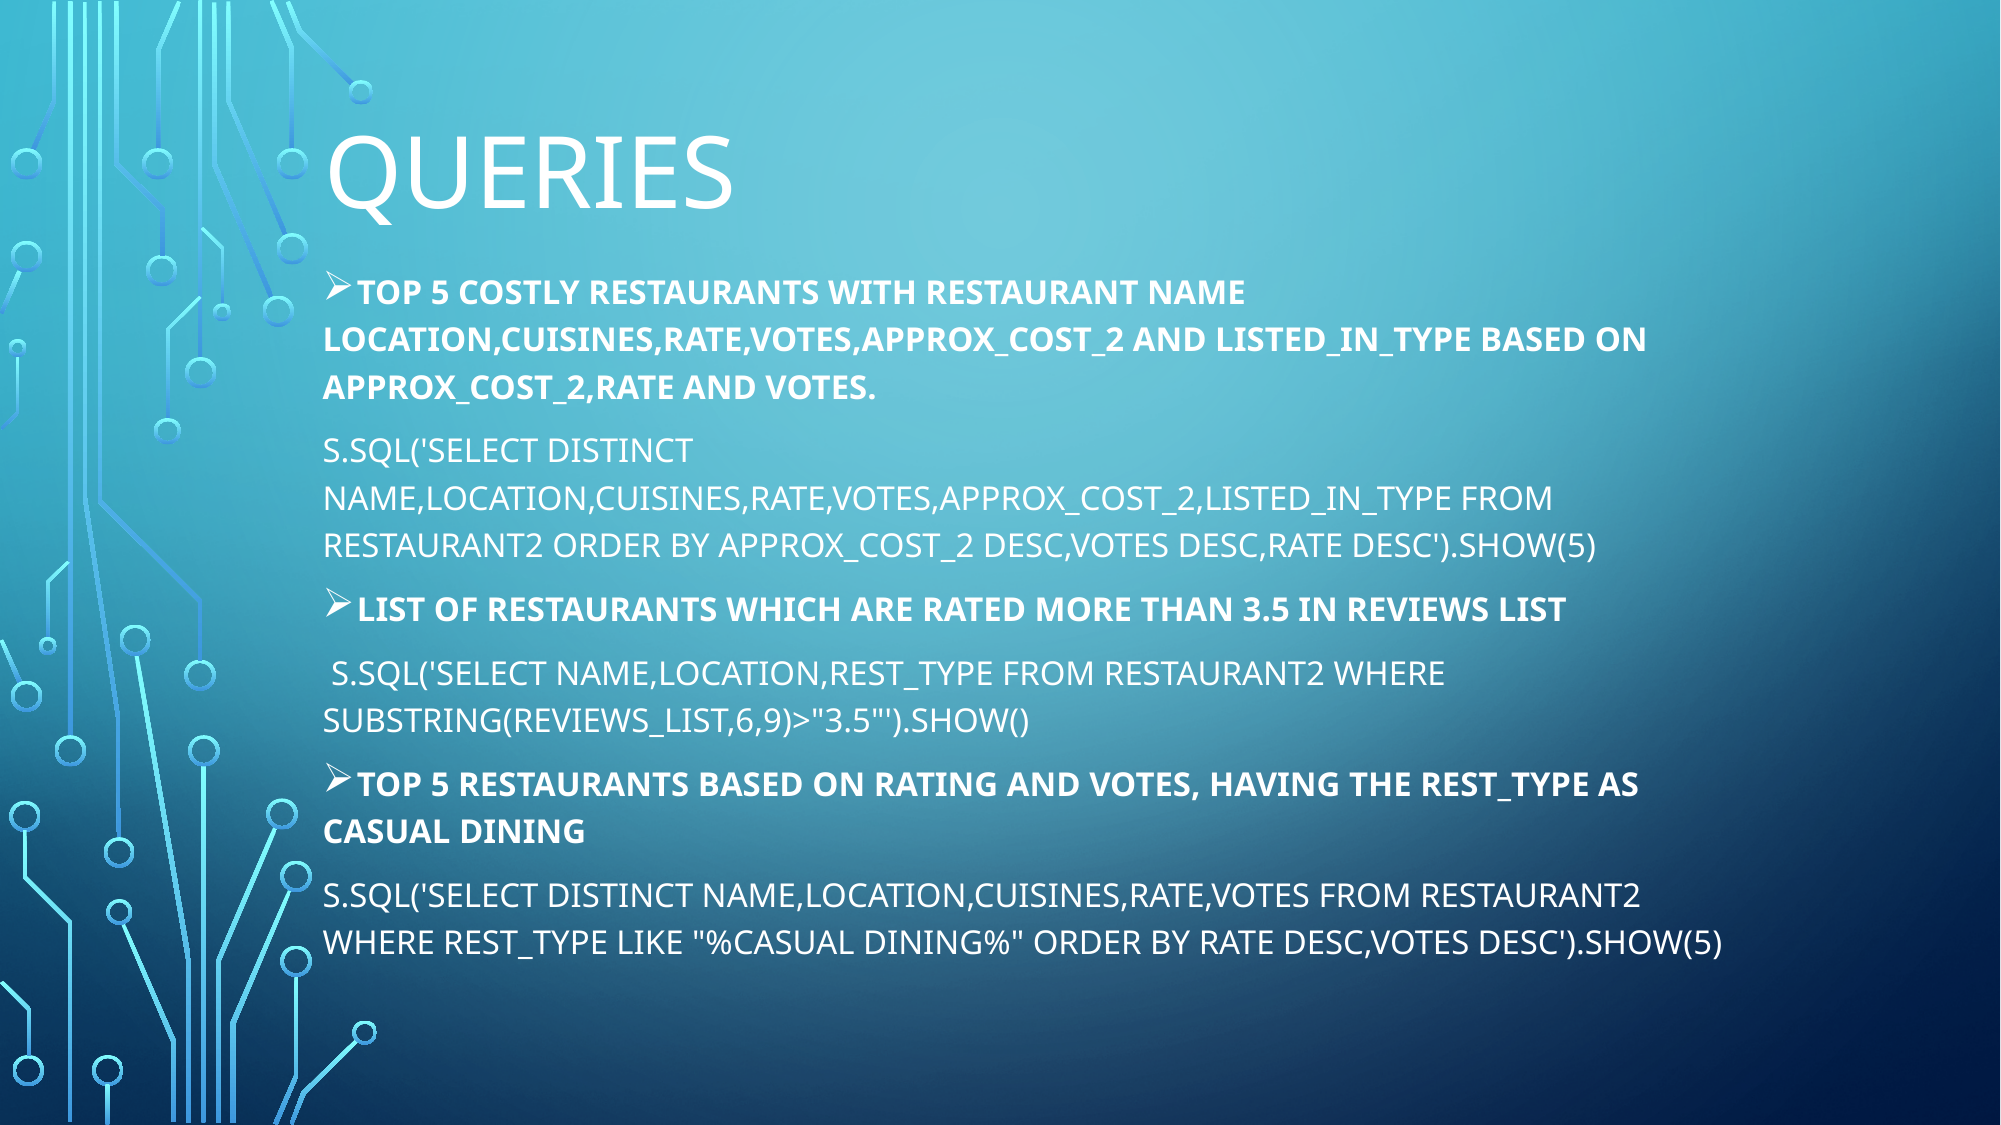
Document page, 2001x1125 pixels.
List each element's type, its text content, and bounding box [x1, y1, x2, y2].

subtitle Top 5 costly restaurants with restaurant name location,cuisines,rate,votes,approx_cost_2 and listed_in_type based on approx_cost_2,rate and votes. s.sql('select distinct name,location,cuisines,rate,votes,approx_cost_2,listed_in_type from restaurant2 order by approx_cost_2 desc,votes desc,rate desc').show(5) List of restaurants which are rated more than 3.5 in reviews list s.sql('select name,location,rest_type from restaurant2 where substring(reviews_list,6,9)>"3.5"').show() Top 5 restaurants based on rating and votes, having the rest_type as Casual Dining s.sql('select distinct name,location,cuisines,rate,votes from restaurant2 where rest_type like "%Casual Dining%" order by rate desc,votes desc').show(5) [307, 256, 1750, 995]
title queries [309, 80, 1752, 238]
